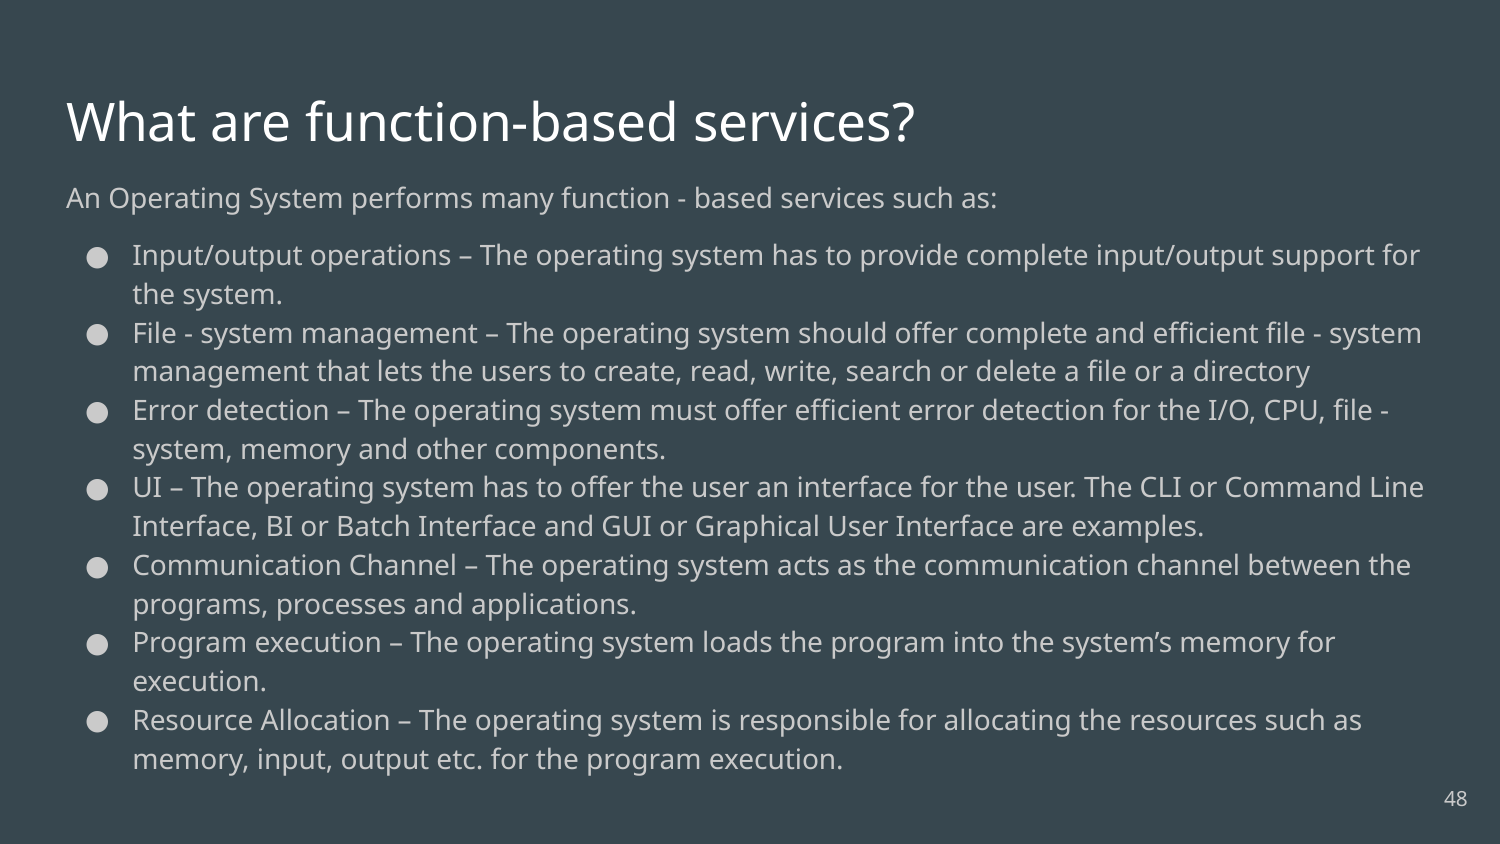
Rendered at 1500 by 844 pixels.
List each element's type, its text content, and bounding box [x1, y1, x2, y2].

list An Operating System performs many function - based services such as: Input/output operations – The operating system has to provide complete input/output support for the system. File - system management – The operating system should offer complete and efficient file - system management that lets the users to create, read, write, search or delete a file or a directory Error detection – The operating system must offer efficient error detection for the I/O, CPU, file - system, memory and other components. UI – The operating system has to offer the user an interface for the user. The CLI or Command Line Interface, BI or Batch Interface and GUI or Graphical User Interface are examples. Communication Channel – The operating system acts as the communication channel between the programs, processes and applications. Program execution – The operating system loads the program into the system’s memory for execution. Resource Allocation – The operating system is responsible for allocating the resources such as memory, input, output etc. for the program execution. [51, 159, 1449, 825]
title What are function-based services? [51, 72, 1449, 159]
slide_number 48 [1392, 767, 1483, 833]
